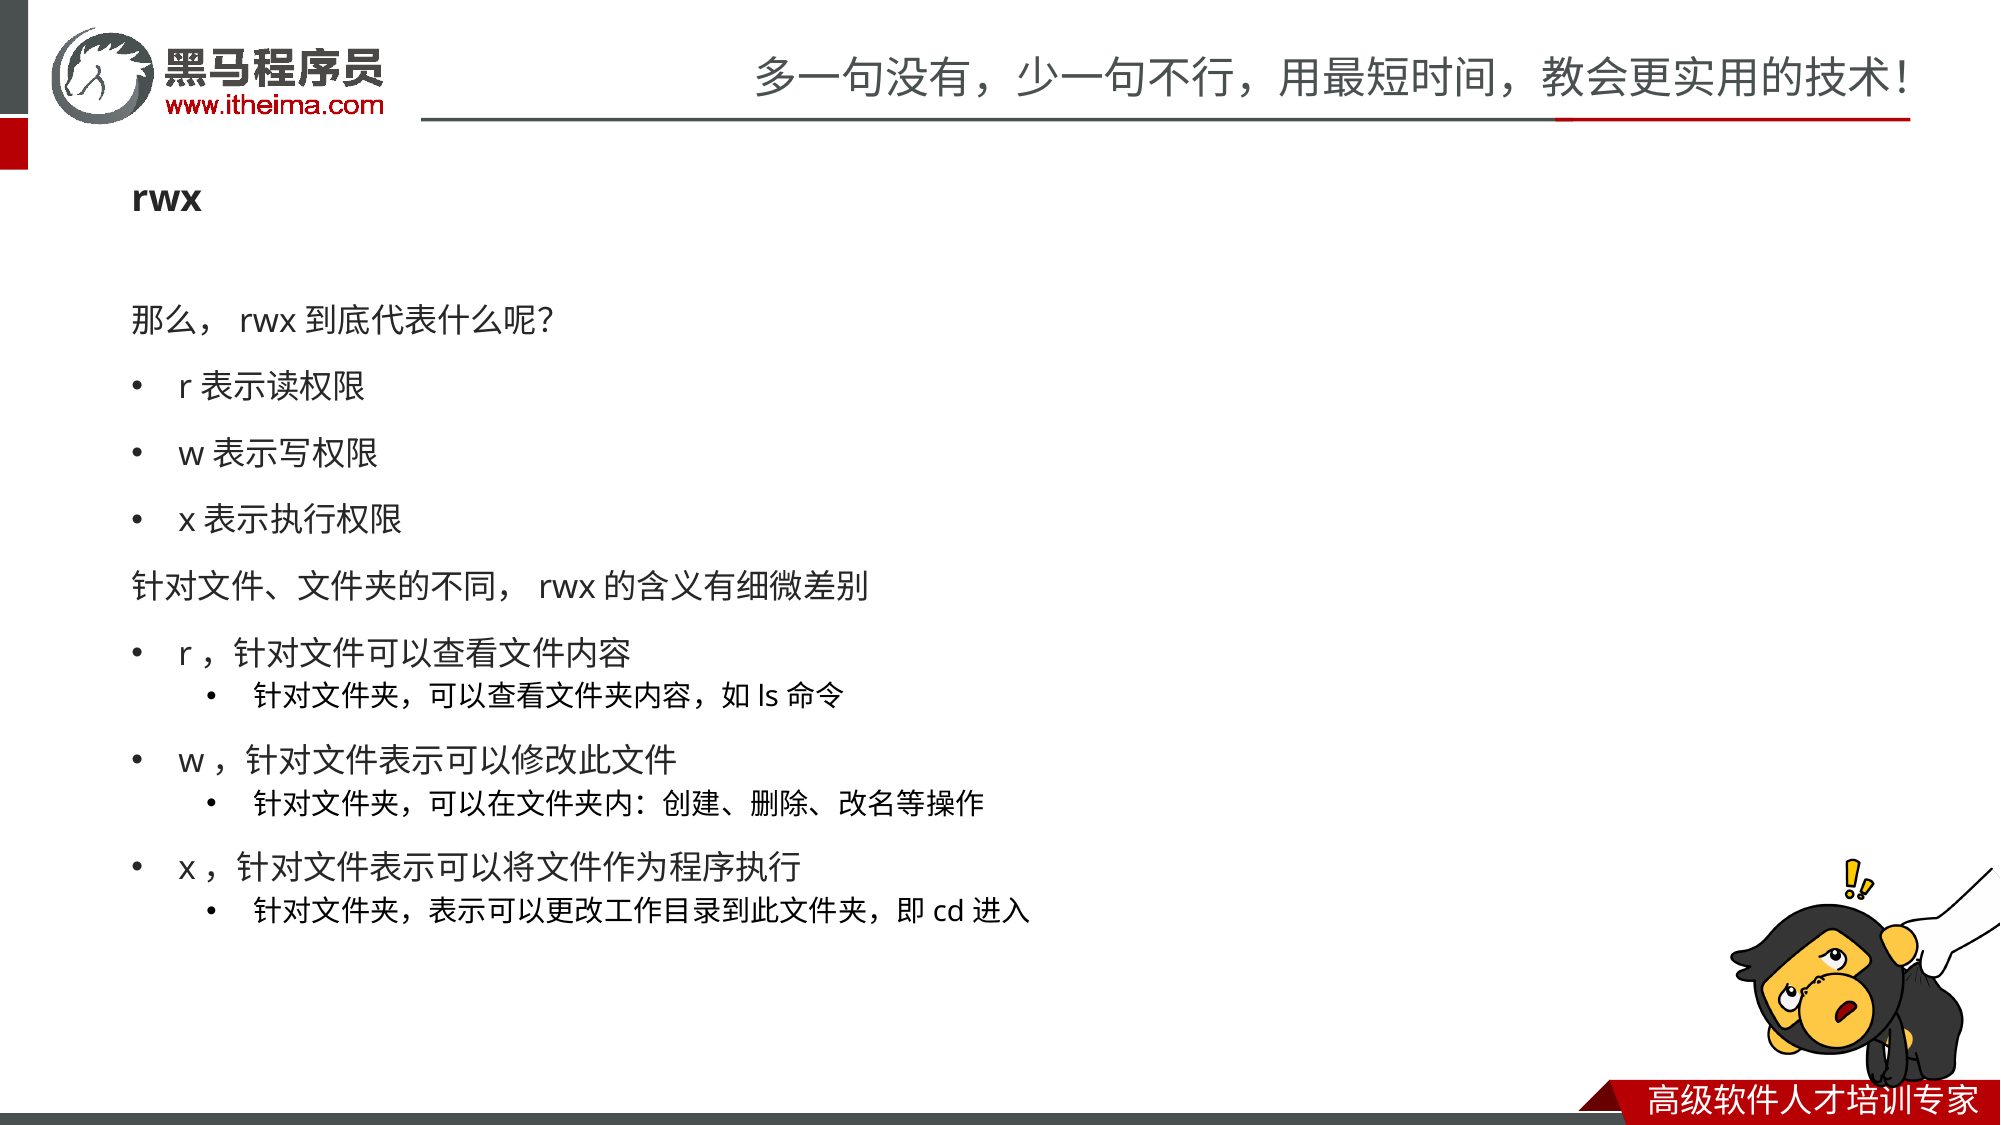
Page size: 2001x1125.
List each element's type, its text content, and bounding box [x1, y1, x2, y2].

list 那么，rwx到底代表什么呢？ r表示读权限 w表示写权限 x表示执行权限 针对文件、文件夹的不同，rwx的含义有细微差别 r，针对文件可以查看文件内容 针对文件夹，可以查看文件夹内容，如ls命令 w，针对文件表示可以修改此文件 针对文件夹，可以在文件夹内：创建、删除、改名等操作 x，针对文件表示可以将文件作为程序执行 针对文件夹，表示可以更改工作目录到此文件夹，即cd进入 [116, 271, 1872, 964]
picture [50, 26, 384, 125]
picture [1718, 810, 2000, 1117]
list rwx [116, 154, 1872, 239]
